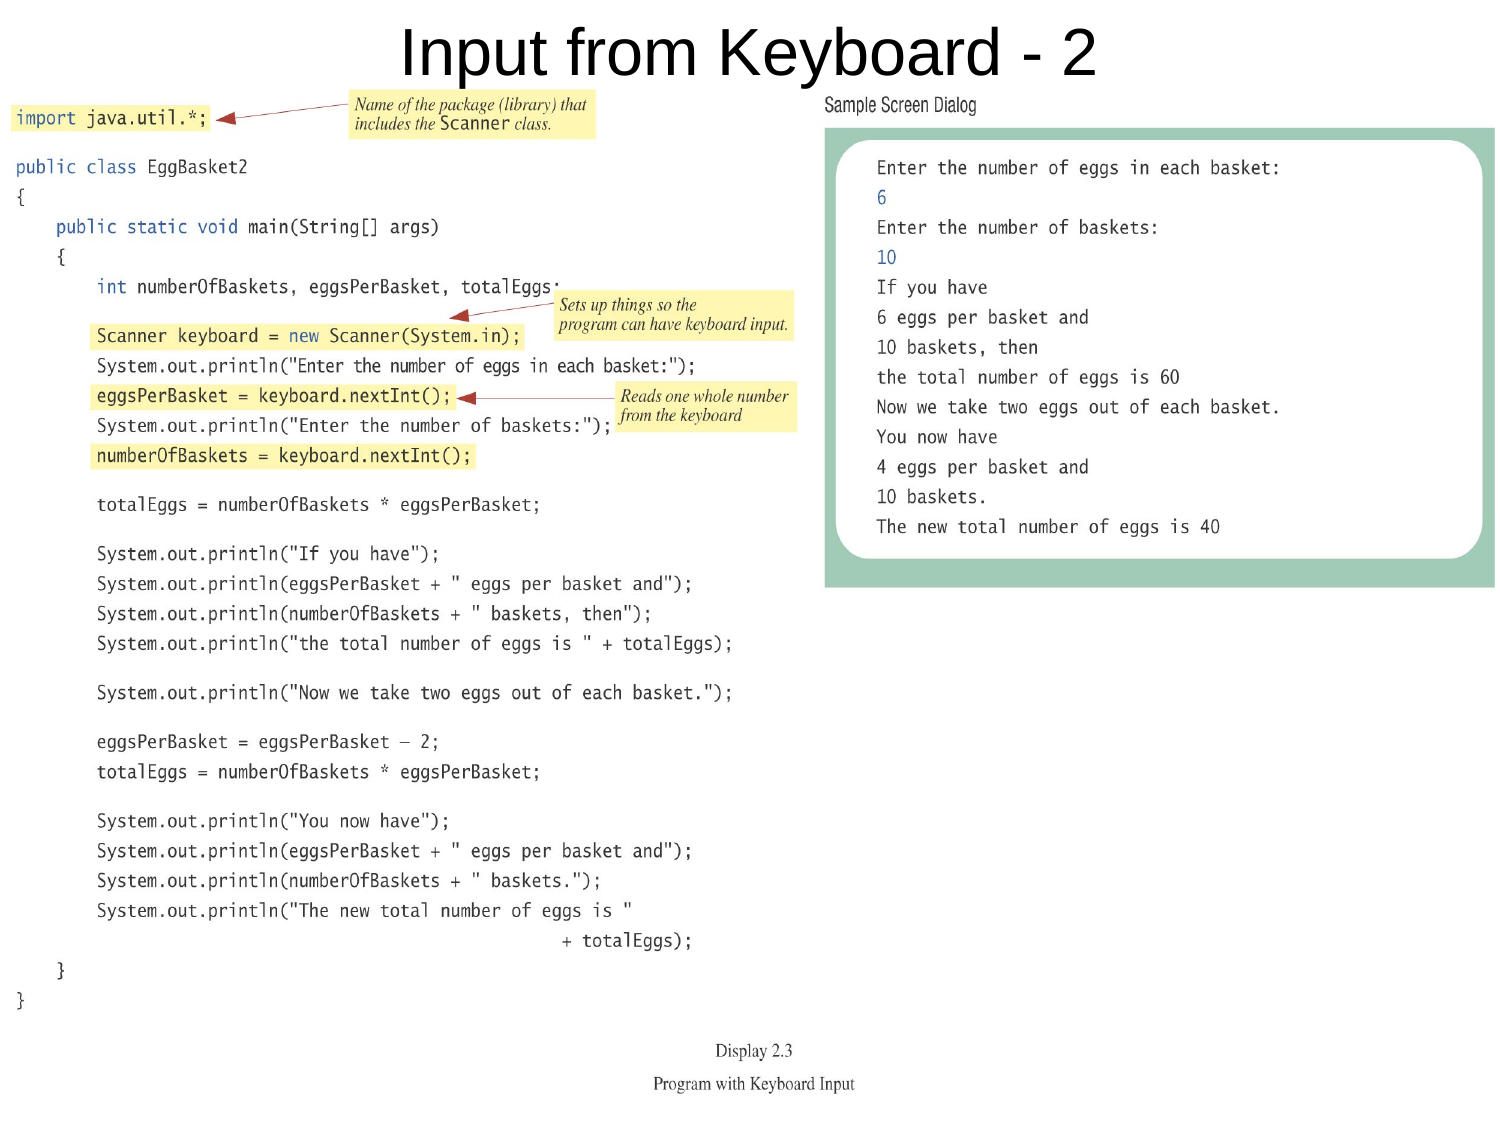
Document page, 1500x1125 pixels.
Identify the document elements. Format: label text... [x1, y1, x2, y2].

title Input from Keyboard - 2 [112, 7, 1388, 88]
picture [11, 89, 1495, 1095]
